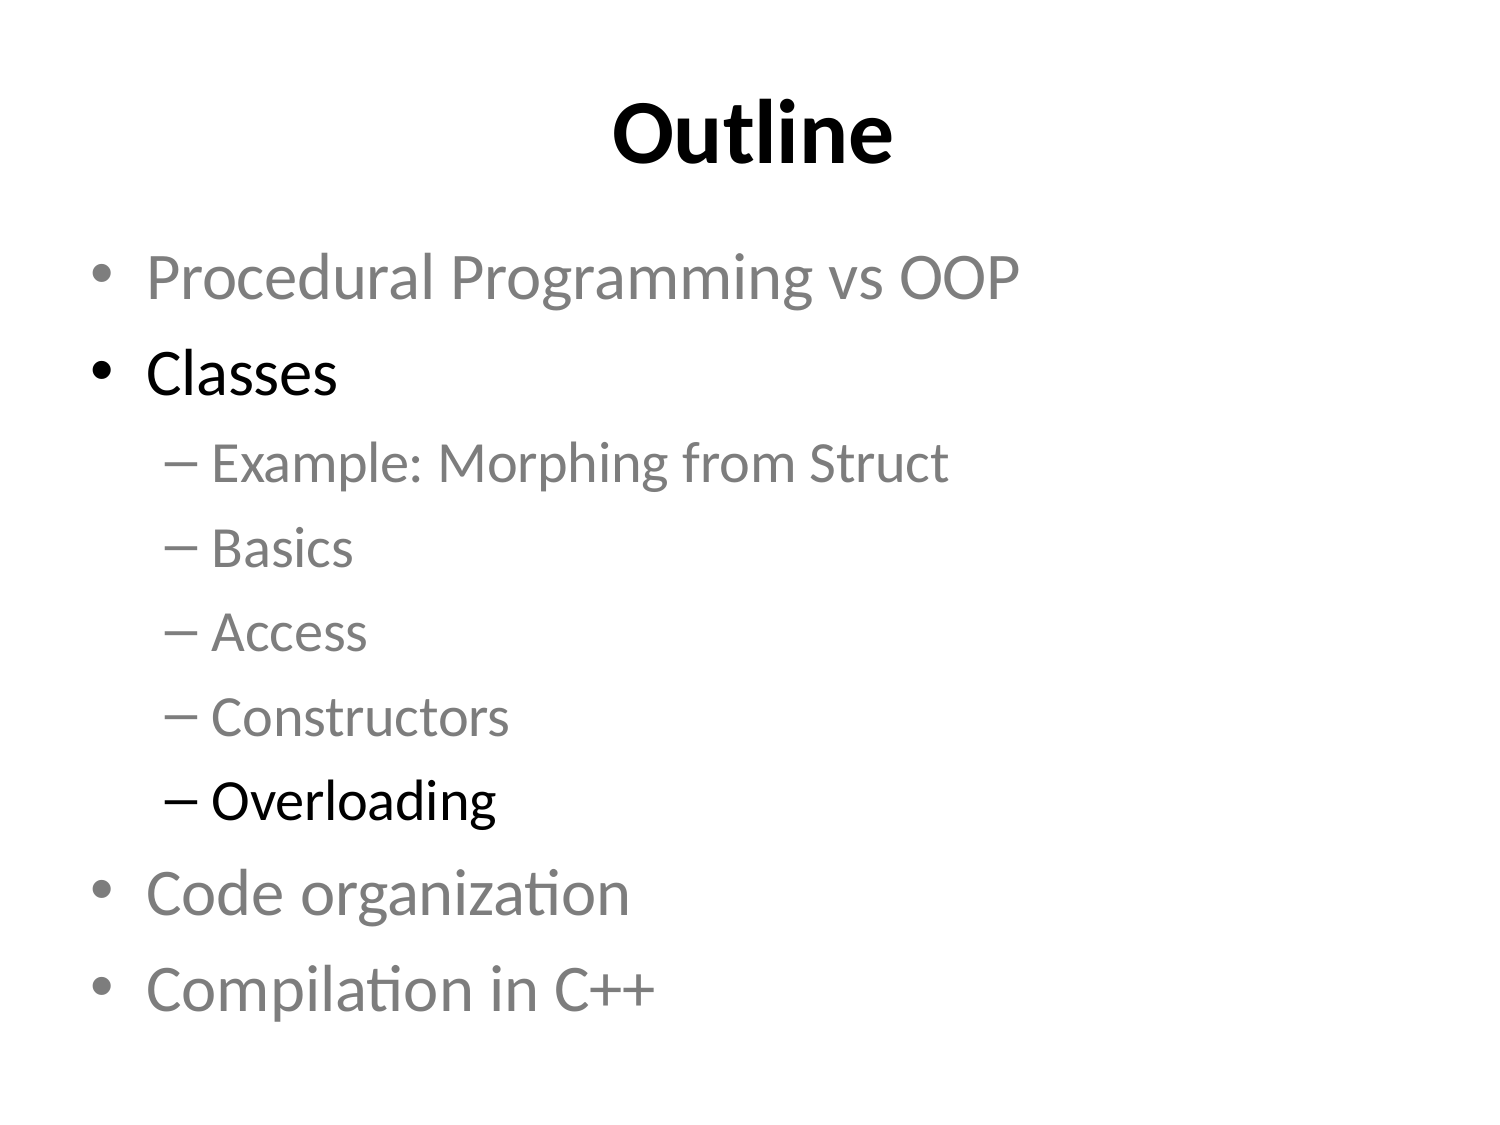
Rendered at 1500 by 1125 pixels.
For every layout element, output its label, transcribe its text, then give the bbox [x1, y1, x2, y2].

title Outline [602, 69, 898, 214]
text_box Procedural Programming vs OOP Classes Example: Morphing from Struct Basics Access Constructors Overloading Code organization Compilation in C++ [87, 214, 1024, 1026]
